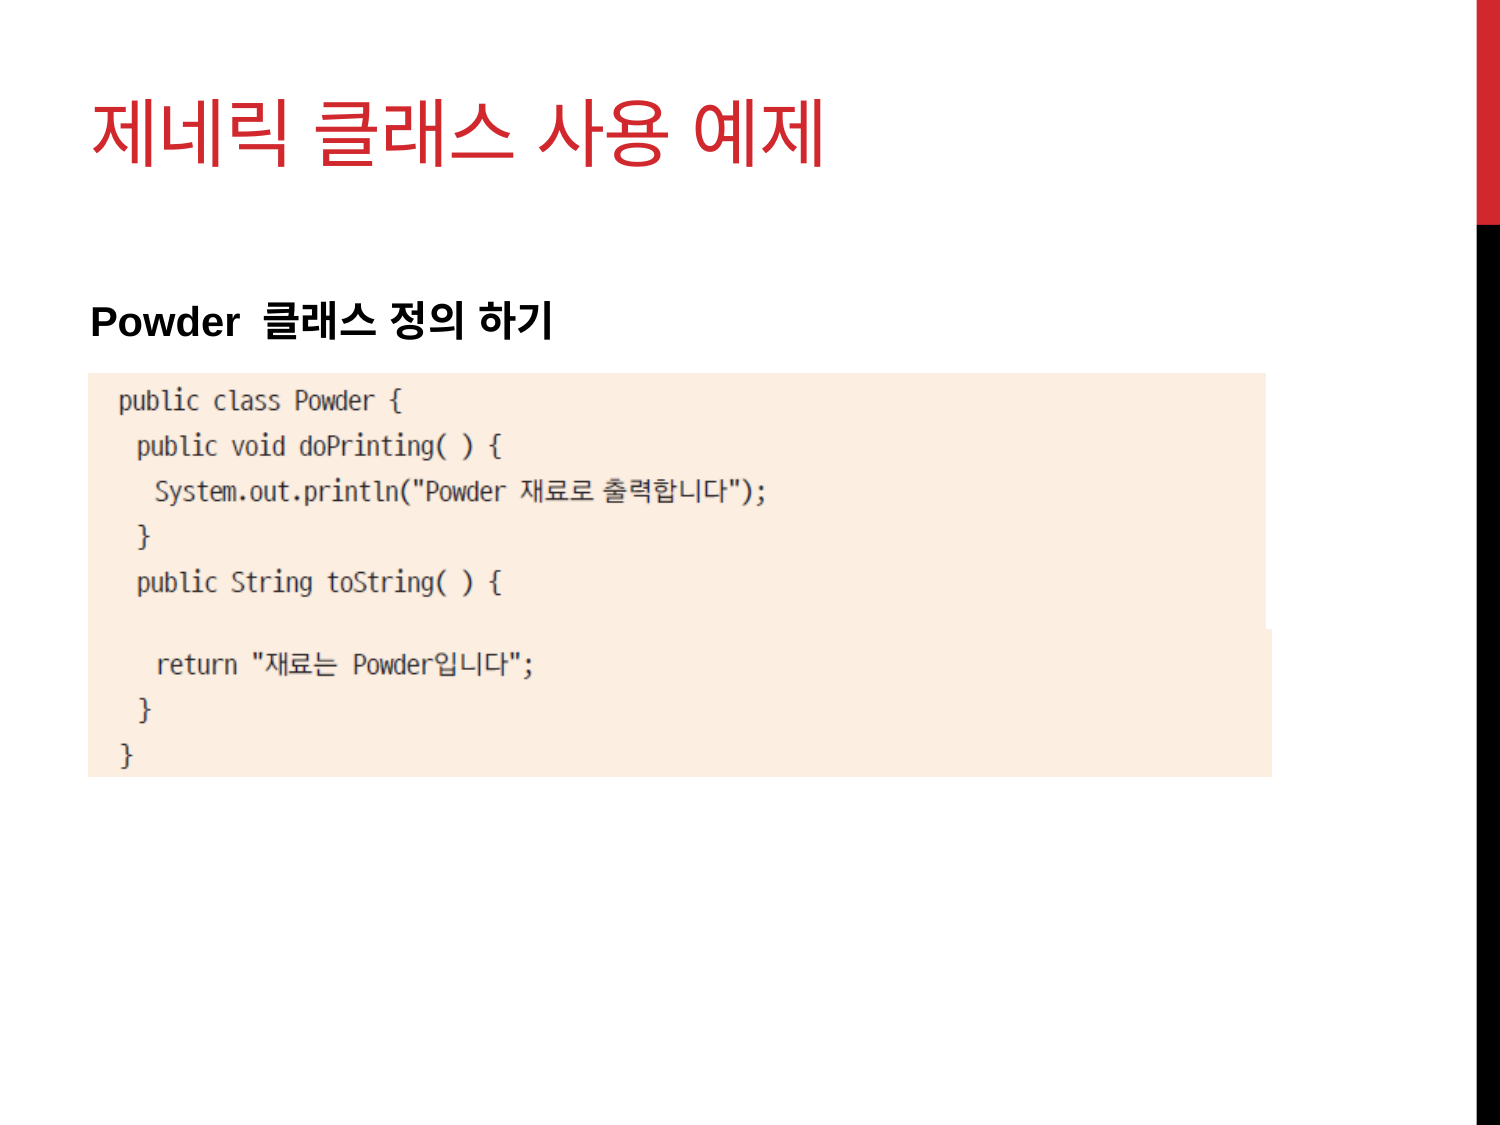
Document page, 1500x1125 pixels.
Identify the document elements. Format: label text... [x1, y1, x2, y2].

picture [87, 372, 1272, 778]
list Powder 클래스 정의 하기 [75, 287, 1325, 1005]
title 제네릭 클래스 사용 예제 [75, 25, 1034, 185]
